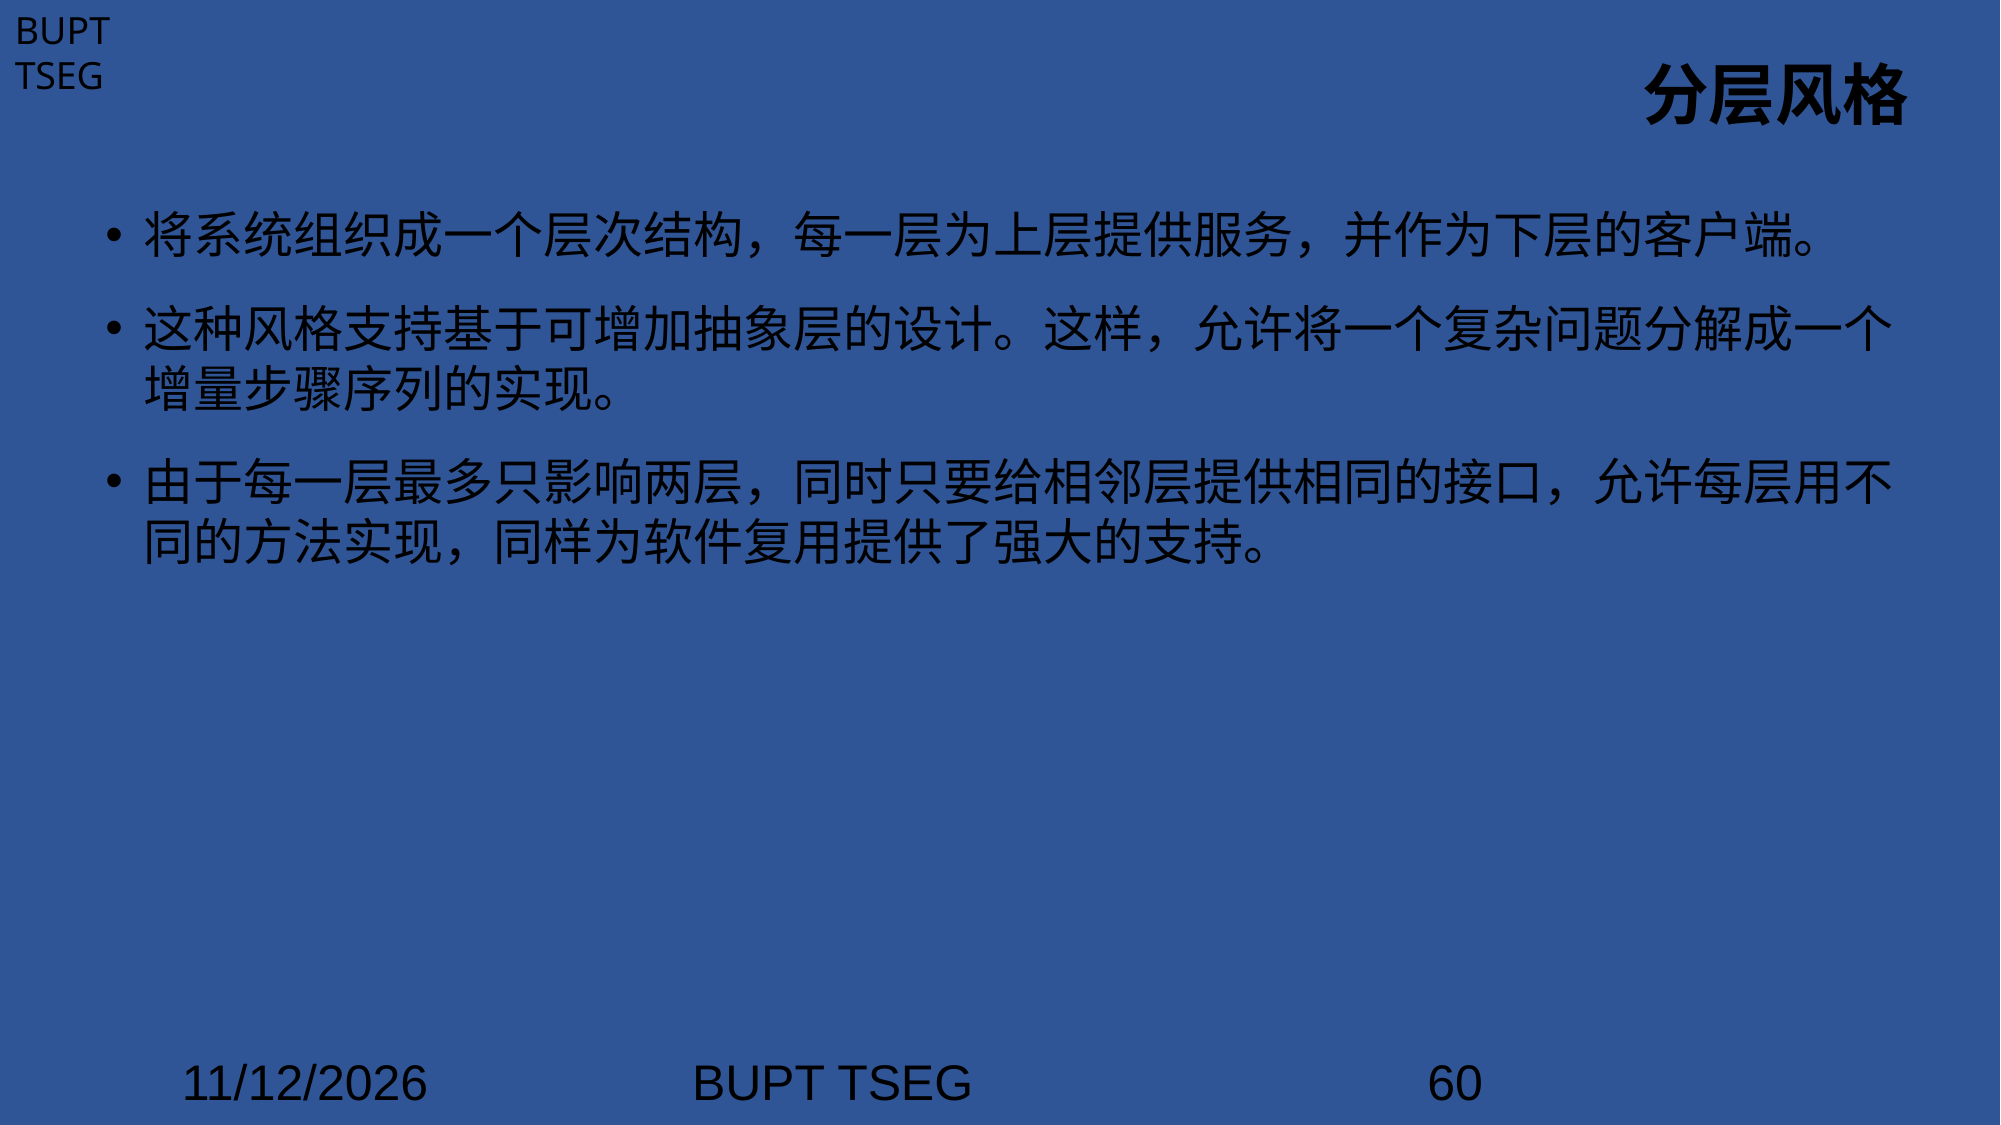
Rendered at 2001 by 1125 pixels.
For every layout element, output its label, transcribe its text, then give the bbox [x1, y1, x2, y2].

slide_number 60 [1412, 1042, 1863, 1103]
list 将系统组织成一个层次结构，每一层为上层提供服务，并作为下层的客户端。 这种风格支持基于可增加抽象层的设计。这样，允许将一个复杂问题分解成一个增量步骤序列的实现。 由于每一层最多只影响两层，同时只要给相邻层提供相同的接口，允许每层用不同的方法实现，同样为软件复用提供了强大的支持。 [90, 196, 1910, 1014]
footer BUPT TSEG [677, 1042, 1353, 1103]
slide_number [167, 1042, 618, 1103]
title 分层风格 [244, 45, 1940, 152]
